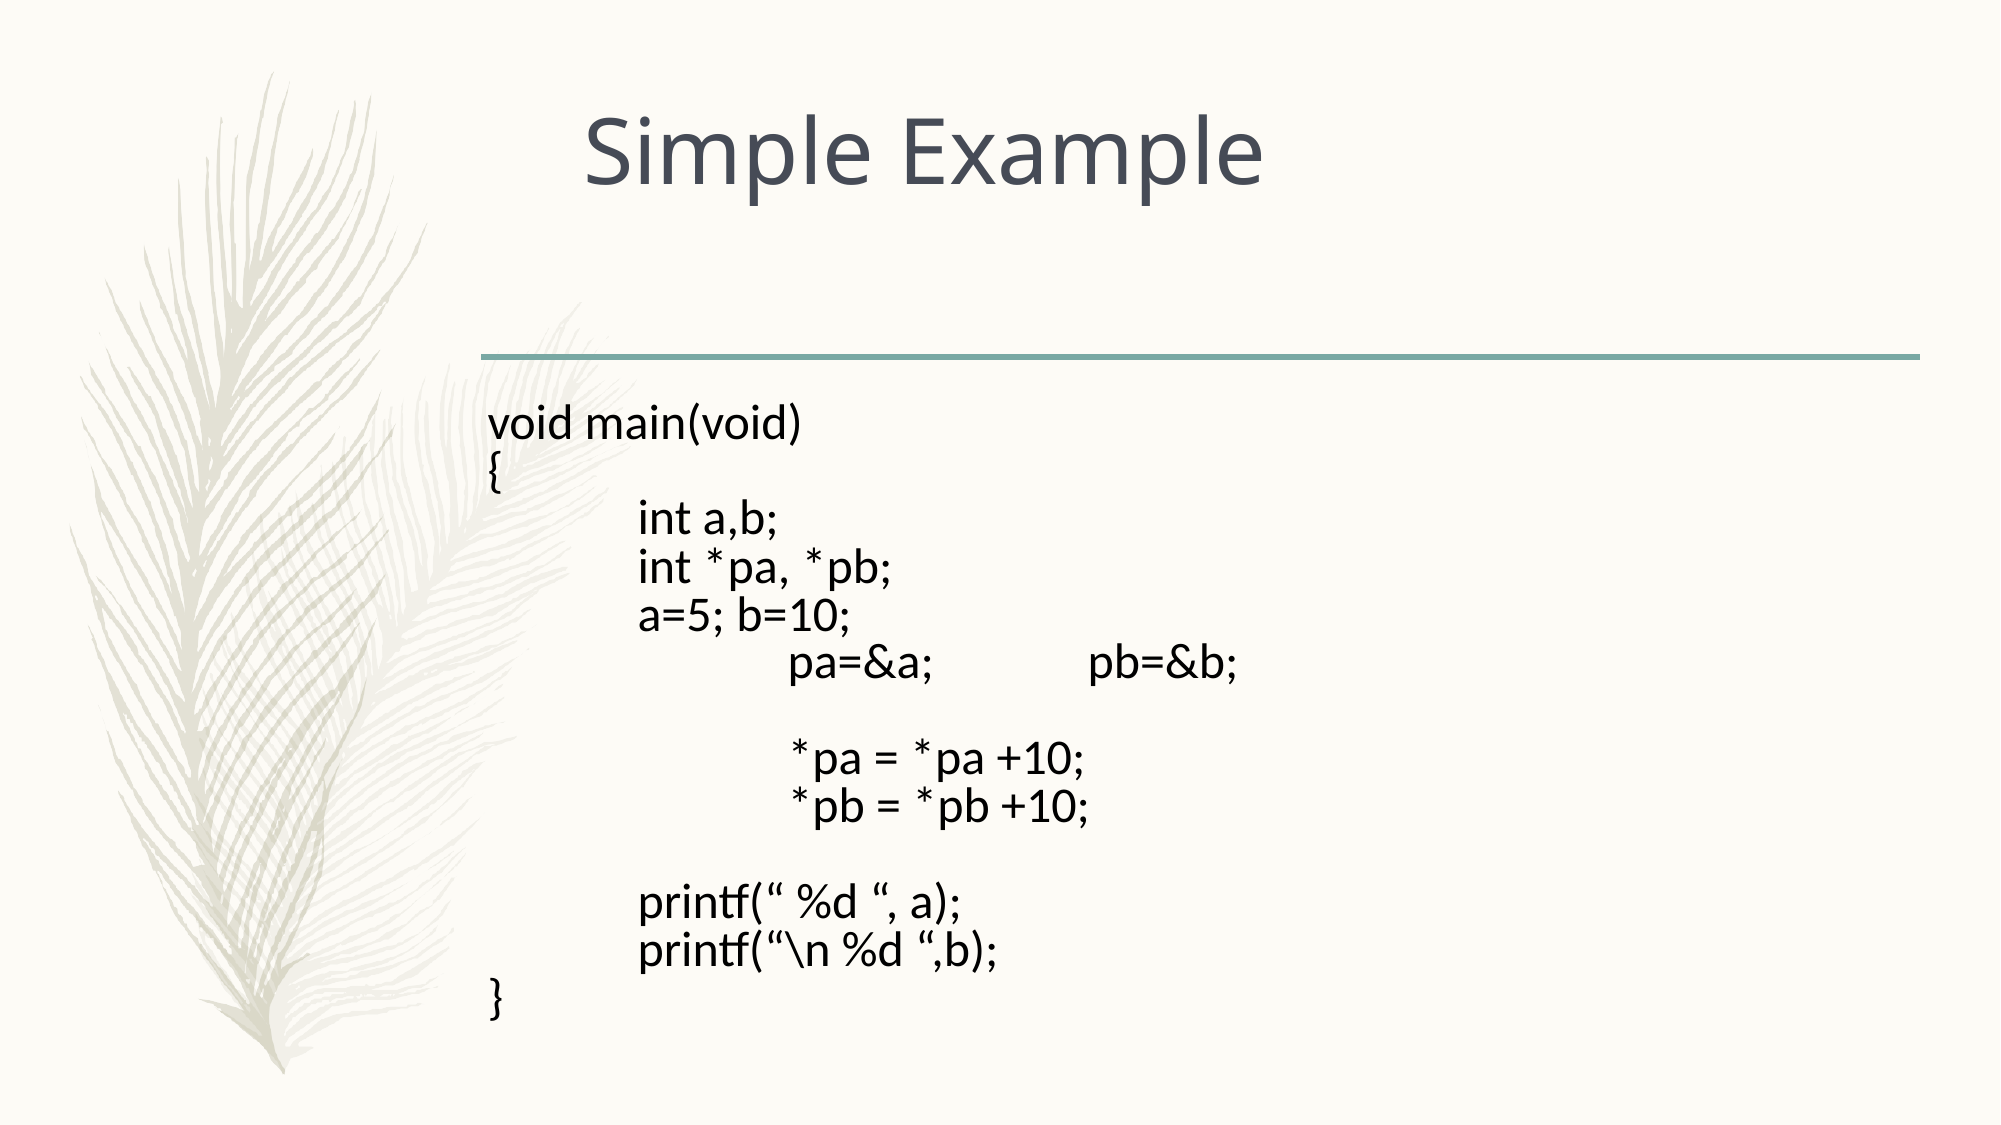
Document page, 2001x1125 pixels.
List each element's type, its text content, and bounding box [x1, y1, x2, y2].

list void main(void) { int a,b; int *pa, *pb; a=5; b=10; pa=&a; pb=&b; *pa = *pa +10; *pb = *pb +10; printf(“ %d “, a); printf(“\n %d “,b); } [487, 400, 1838, 1033]
title Simple Example [583, 92, 1417, 207]
picture [69, 70, 638, 1075]
